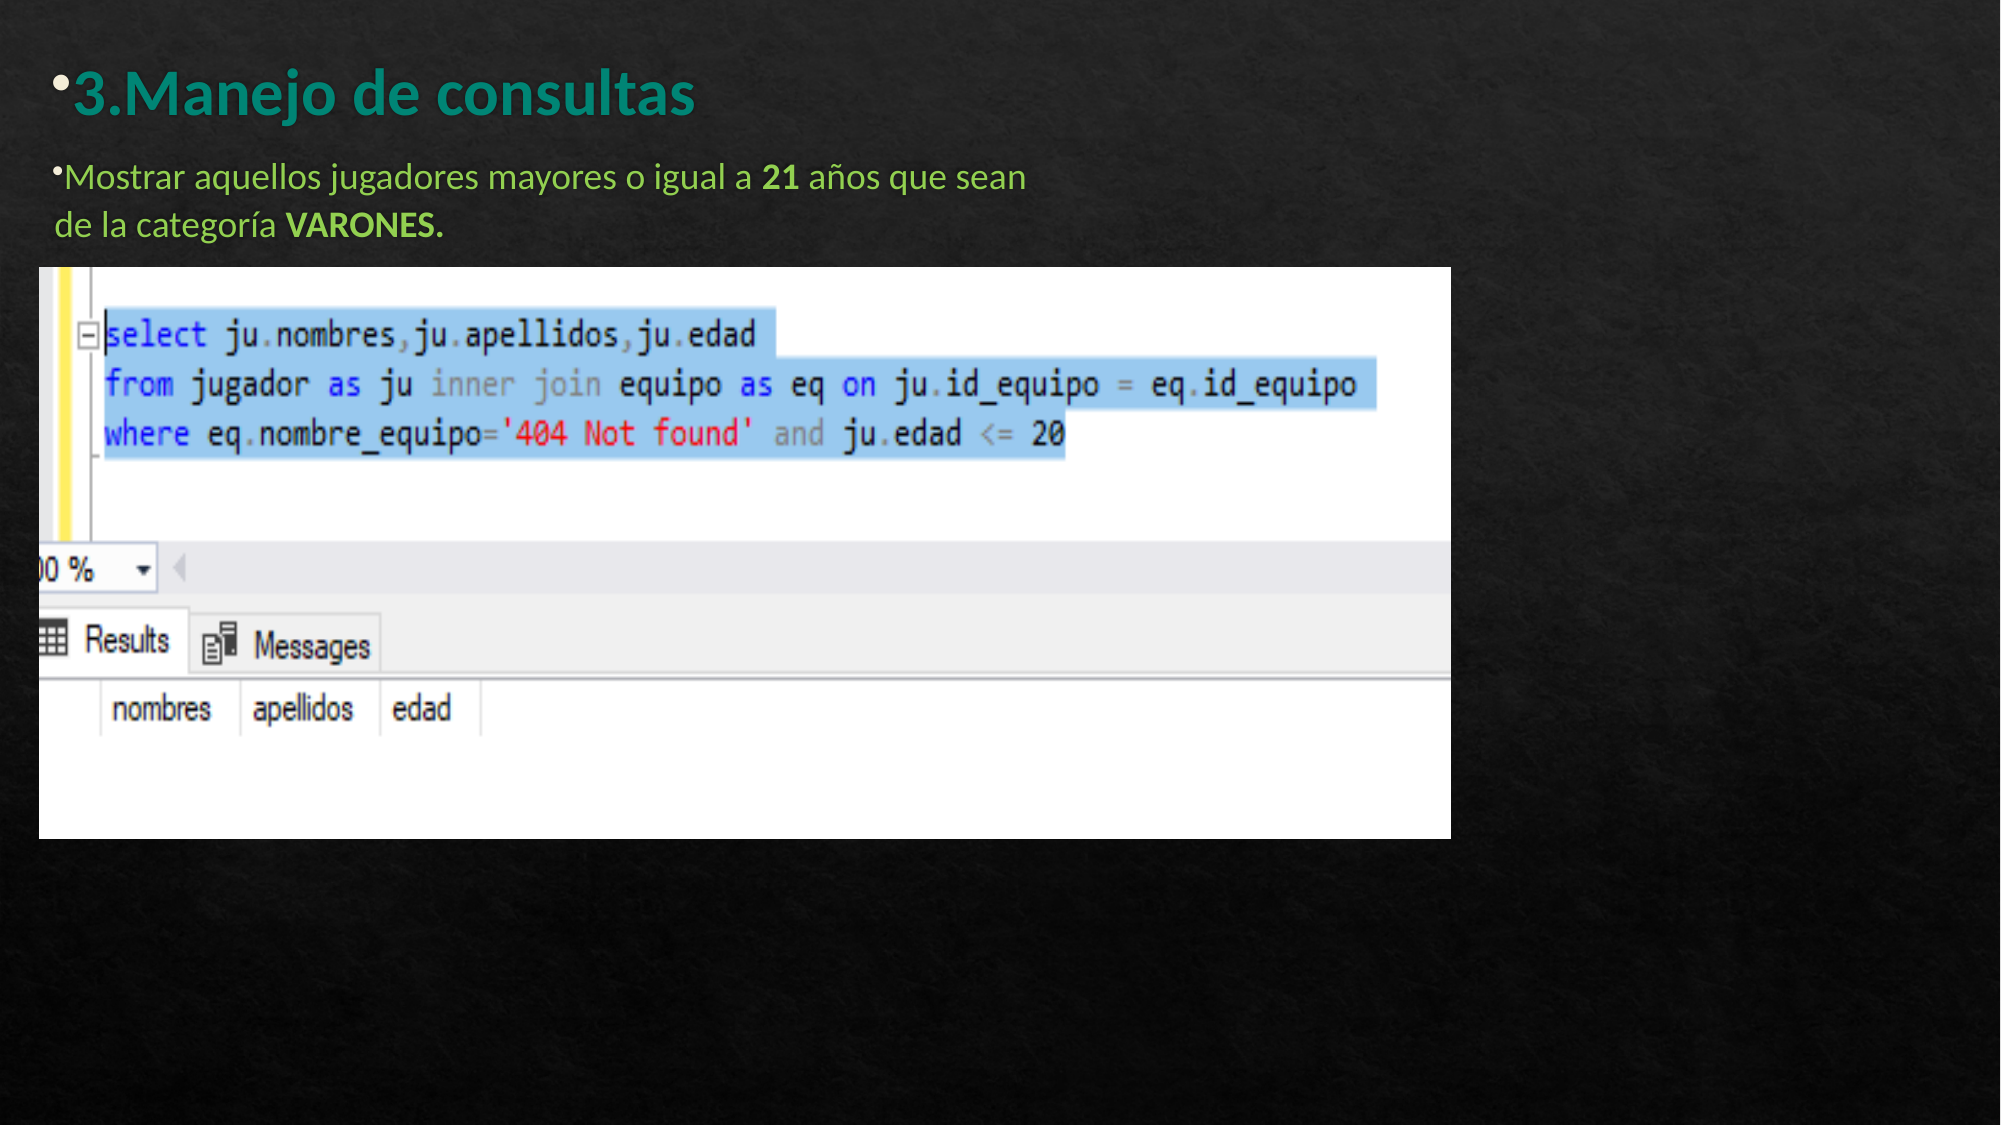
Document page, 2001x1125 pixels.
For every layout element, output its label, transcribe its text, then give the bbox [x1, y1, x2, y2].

text_box 3. Manejo de consultas Mostrar aquellos jugadores mayores o igual a 21 años que sean de la categoría VARONES. [21, 35, 1074, 359]
picture [38, 267, 1451, 840]
